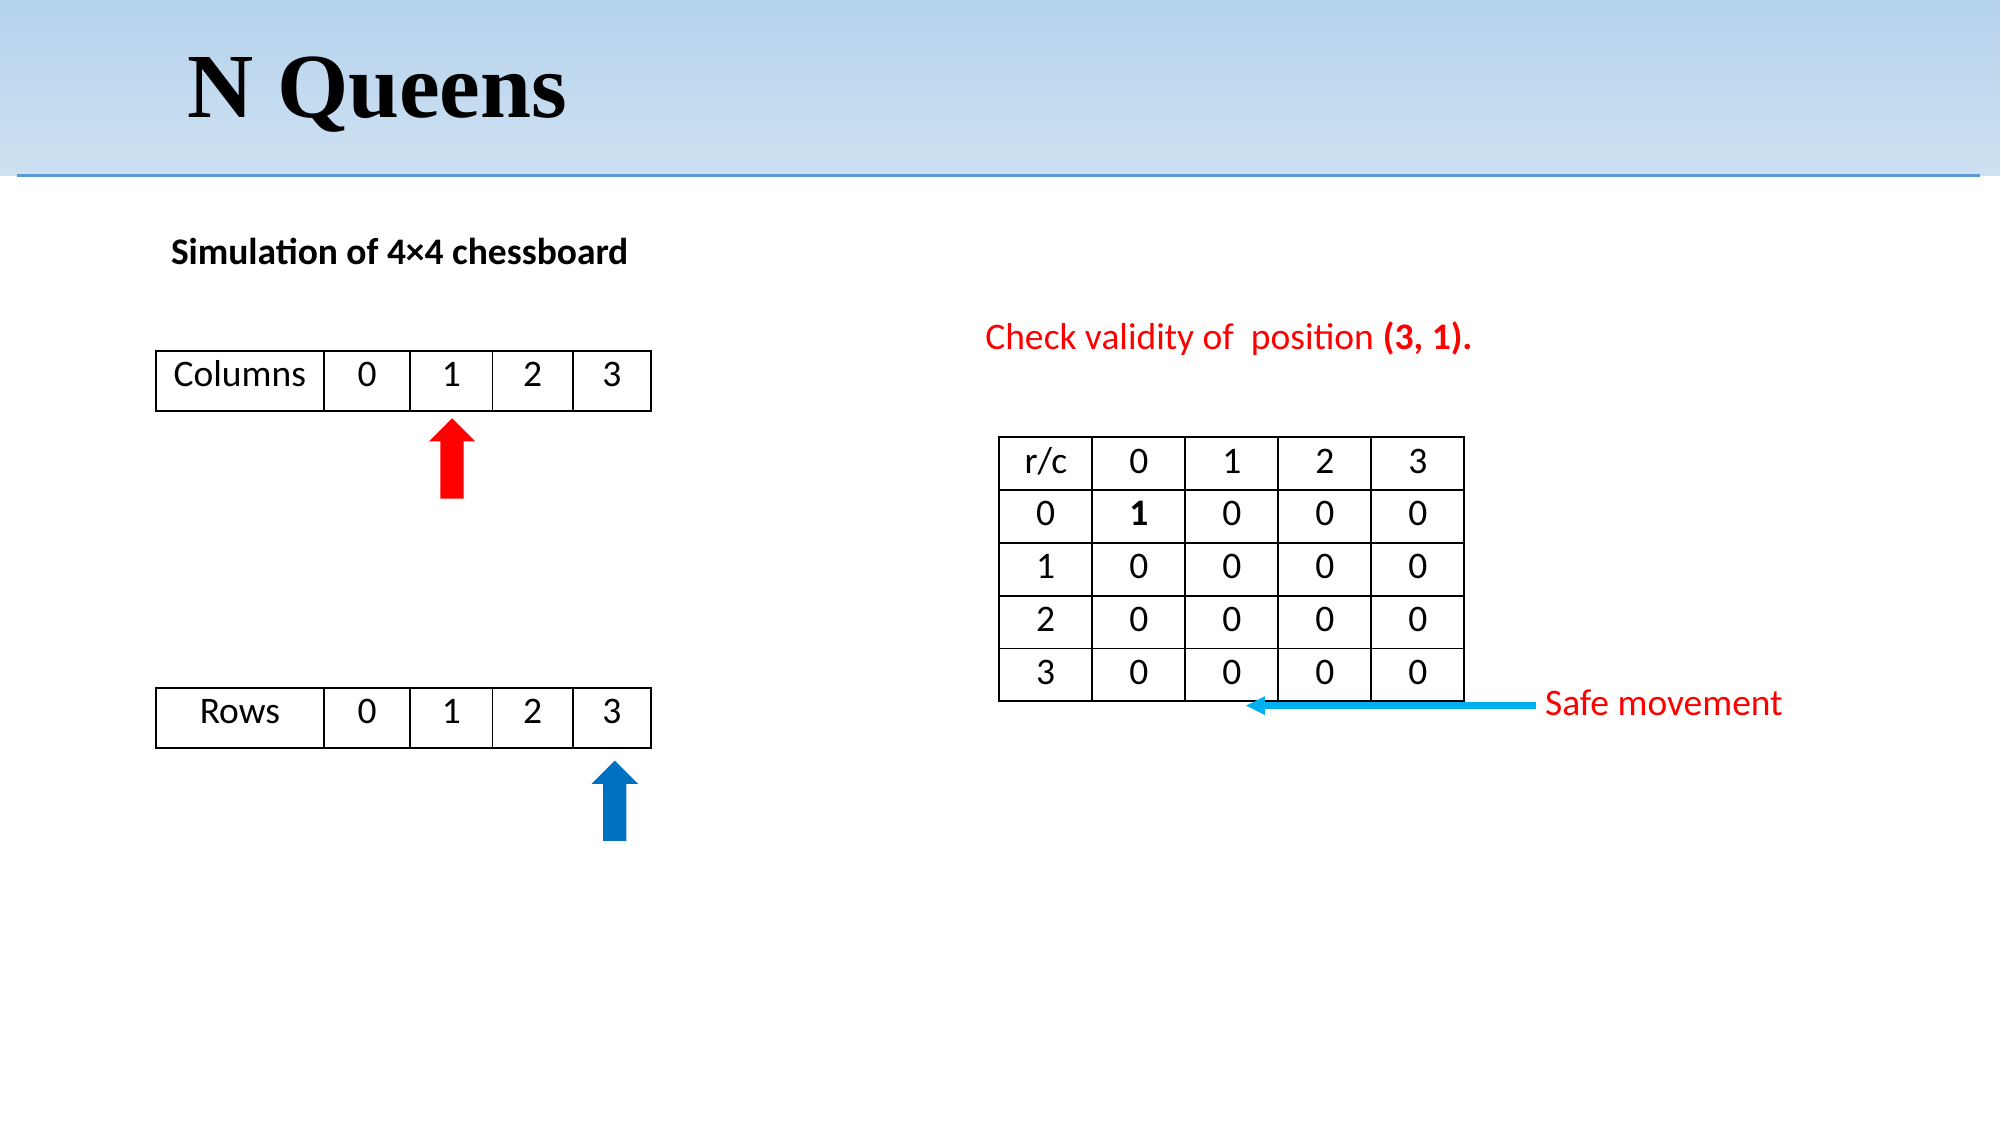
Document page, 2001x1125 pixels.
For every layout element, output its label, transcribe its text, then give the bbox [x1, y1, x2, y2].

table_header 2 [493, 352, 572, 410]
table_header 0 [325, 352, 409, 410]
table_cell 0 [1279, 649, 1370, 700]
table_cell 0 [1279, 544, 1370, 595]
table_cell 0 [1186, 544, 1277, 595]
table_cell 0 [1279, 491, 1370, 542]
table_header 2 [1279, 438, 1370, 489]
table_header 0 [1093, 438, 1184, 489]
text_box Safe movement [1530, 671, 1963, 731]
table_cell 0 [1279, 597, 1370, 648]
table_header r/c [1000, 438, 1091, 489]
table_header 0 [325, 689, 409, 747]
table_cell 1 [1093, 491, 1184, 542]
table_header 1 [1186, 438, 1277, 489]
table_cell 0 [1186, 597, 1277, 648]
table_cell 0 [1372, 544, 1463, 595]
table_header 2 [493, 689, 572, 747]
table_cell 0 [1093, 544, 1184, 595]
table_cell 0 [1093, 649, 1184, 700]
table_cell 3 [1000, 649, 1091, 700]
text_box Check validity of position (3, 1). [970, 304, 1789, 364]
table_cell 0 [1372, 649, 1463, 700]
text_box [426, 416, 478, 500]
title N Queens [0, 0, 2000, 176]
table_cell 2 [1000, 597, 1091, 648]
text_box Simulation of 4×4 chessboard [156, 219, 1380, 280]
text_box [589, 759, 641, 842]
table_header 1 [411, 352, 492, 410]
table_cell 0 [1093, 597, 1184, 648]
table_header 3 [574, 689, 650, 747]
table_header 3 [574, 352, 650, 410]
table_cell 0 [1186, 491, 1277, 542]
table_header 3 [1372, 438, 1463, 489]
table_header 1 [411, 689, 492, 747]
table_cell 1 [1000, 544, 1091, 595]
table_cell 0 [1372, 491, 1463, 542]
table_header Columns [157, 352, 323, 410]
table_cell 0 [1000, 491, 1091, 542]
table_cell 0 [1372, 597, 1463, 648]
table_cell 0 [1186, 649, 1277, 700]
table_header Rows [157, 689, 323, 747]
